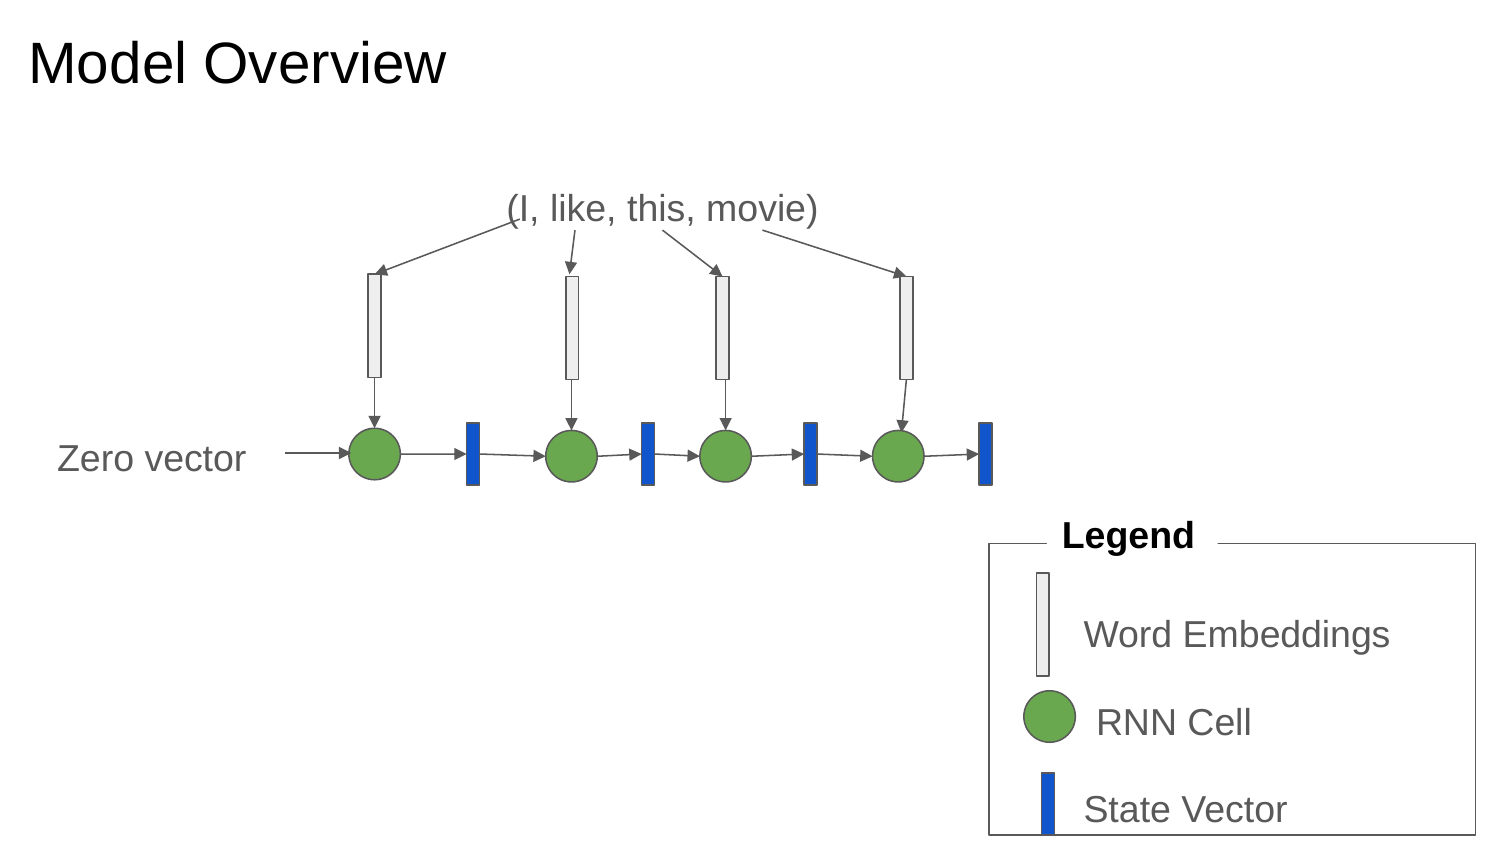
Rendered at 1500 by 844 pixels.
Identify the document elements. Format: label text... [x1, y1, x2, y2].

text_box [716, 276, 729, 380]
title Legend [1046, 495, 1218, 558]
list Zero vector [25, 411, 279, 470]
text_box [923, 453, 980, 457]
text_box [565, 278, 579, 380]
text_box [979, 422, 992, 486]
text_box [751, 453, 805, 457]
text_box [545, 430, 597, 482]
text_box [872, 430, 924, 482]
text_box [901, 379, 907, 433]
text_box [899, 276, 913, 380]
text_box [700, 430, 752, 482]
list (I, like, this, movie) [400, 161, 925, 220]
text_box [804, 422, 817, 486]
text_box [374, 218, 521, 275]
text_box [569, 229, 576, 275]
text_box [641, 422, 655, 486]
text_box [762, 229, 907, 277]
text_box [596, 453, 642, 457]
text_box [988, 543, 1476, 836]
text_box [816, 453, 873, 457]
text_box [368, 274, 381, 378]
text_box [466, 422, 480, 486]
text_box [479, 453, 546, 457]
title Model Overview [13, 10, 1412, 105]
text_box [349, 428, 401, 480]
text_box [654, 453, 701, 457]
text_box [662, 229, 723, 277]
